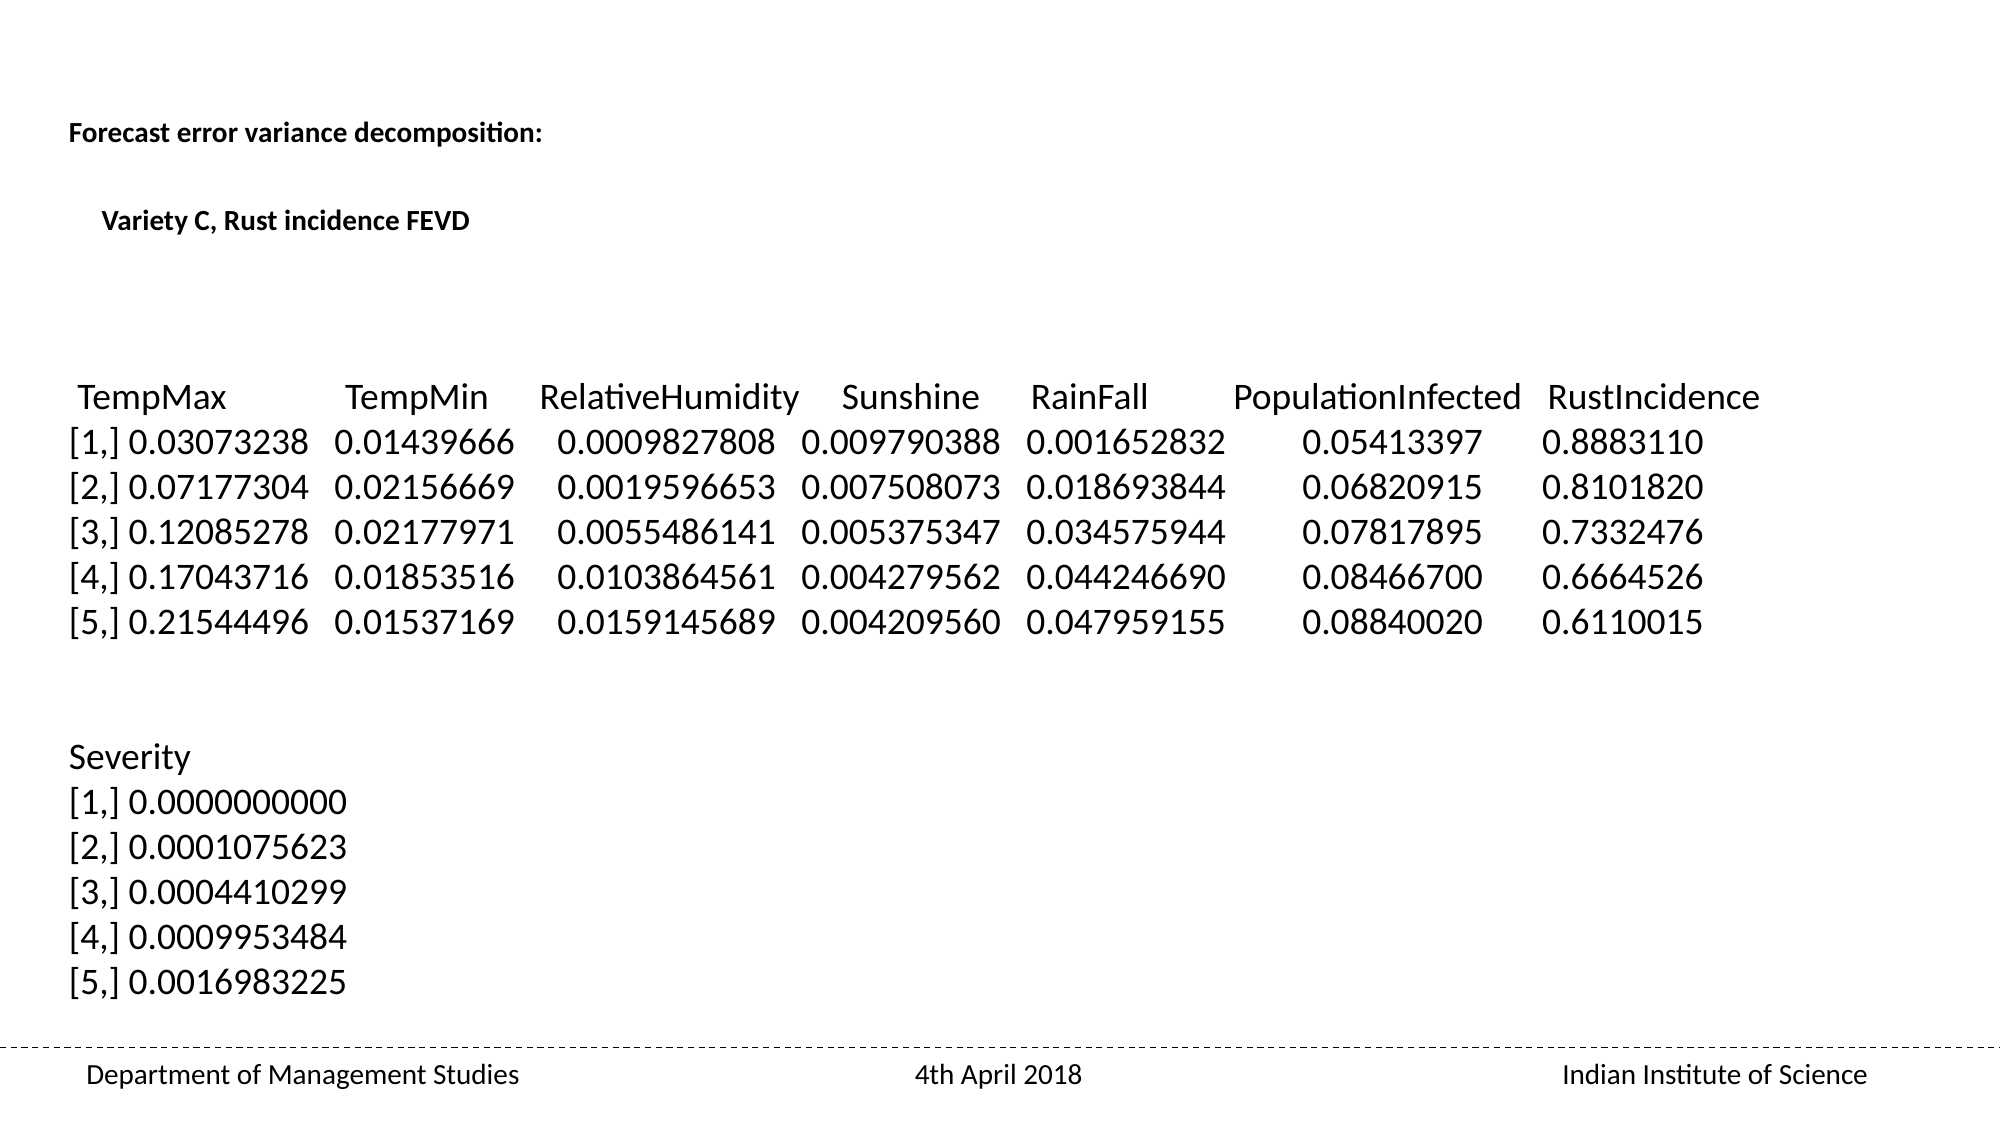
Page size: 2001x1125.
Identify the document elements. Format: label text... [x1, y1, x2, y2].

text_box Forecast error variance decomposition: [54, 106, 870, 157]
text_box Department of Management Studies 4th April 2018 Indian Institute of Science [0, 1048, 2000, 1098]
text_box Variety C, Rust incidence FEVD [86, 193, 692, 244]
text_box TempMax TempMin RelativeHumidity Sunshine RainFall PopulationInfected RustIncidence [1,] 0.03073238 0.01439666 0.0009827808 0.009790388 0.001652832 0.05413397 0.8883110 [2,] 0.07177304 0.02156669 0.0019596653 0.007508073 0.018693844 0.06820915 0.8101820 [3,] 0.12085278 0.02177971 0.0055486141 0.005375347 0.034575944 0.07817895 0.7332476 [4,] 0.17043716 0.01853516 0.0103864561 0.004279562 0.044246690 0.08466700 0.6664526 [5,] 0.21544496 0.01537169 0.0159145689 0.004209560 0.047959155 0.08840020 0.6110015 Severity [1,] 0.0000000000 [2,] 0.0001075623 [3,] 0.0004410299 [4,] 0.0009953484 [5,] 0.0016983225 [54, 364, 1887, 1010]
